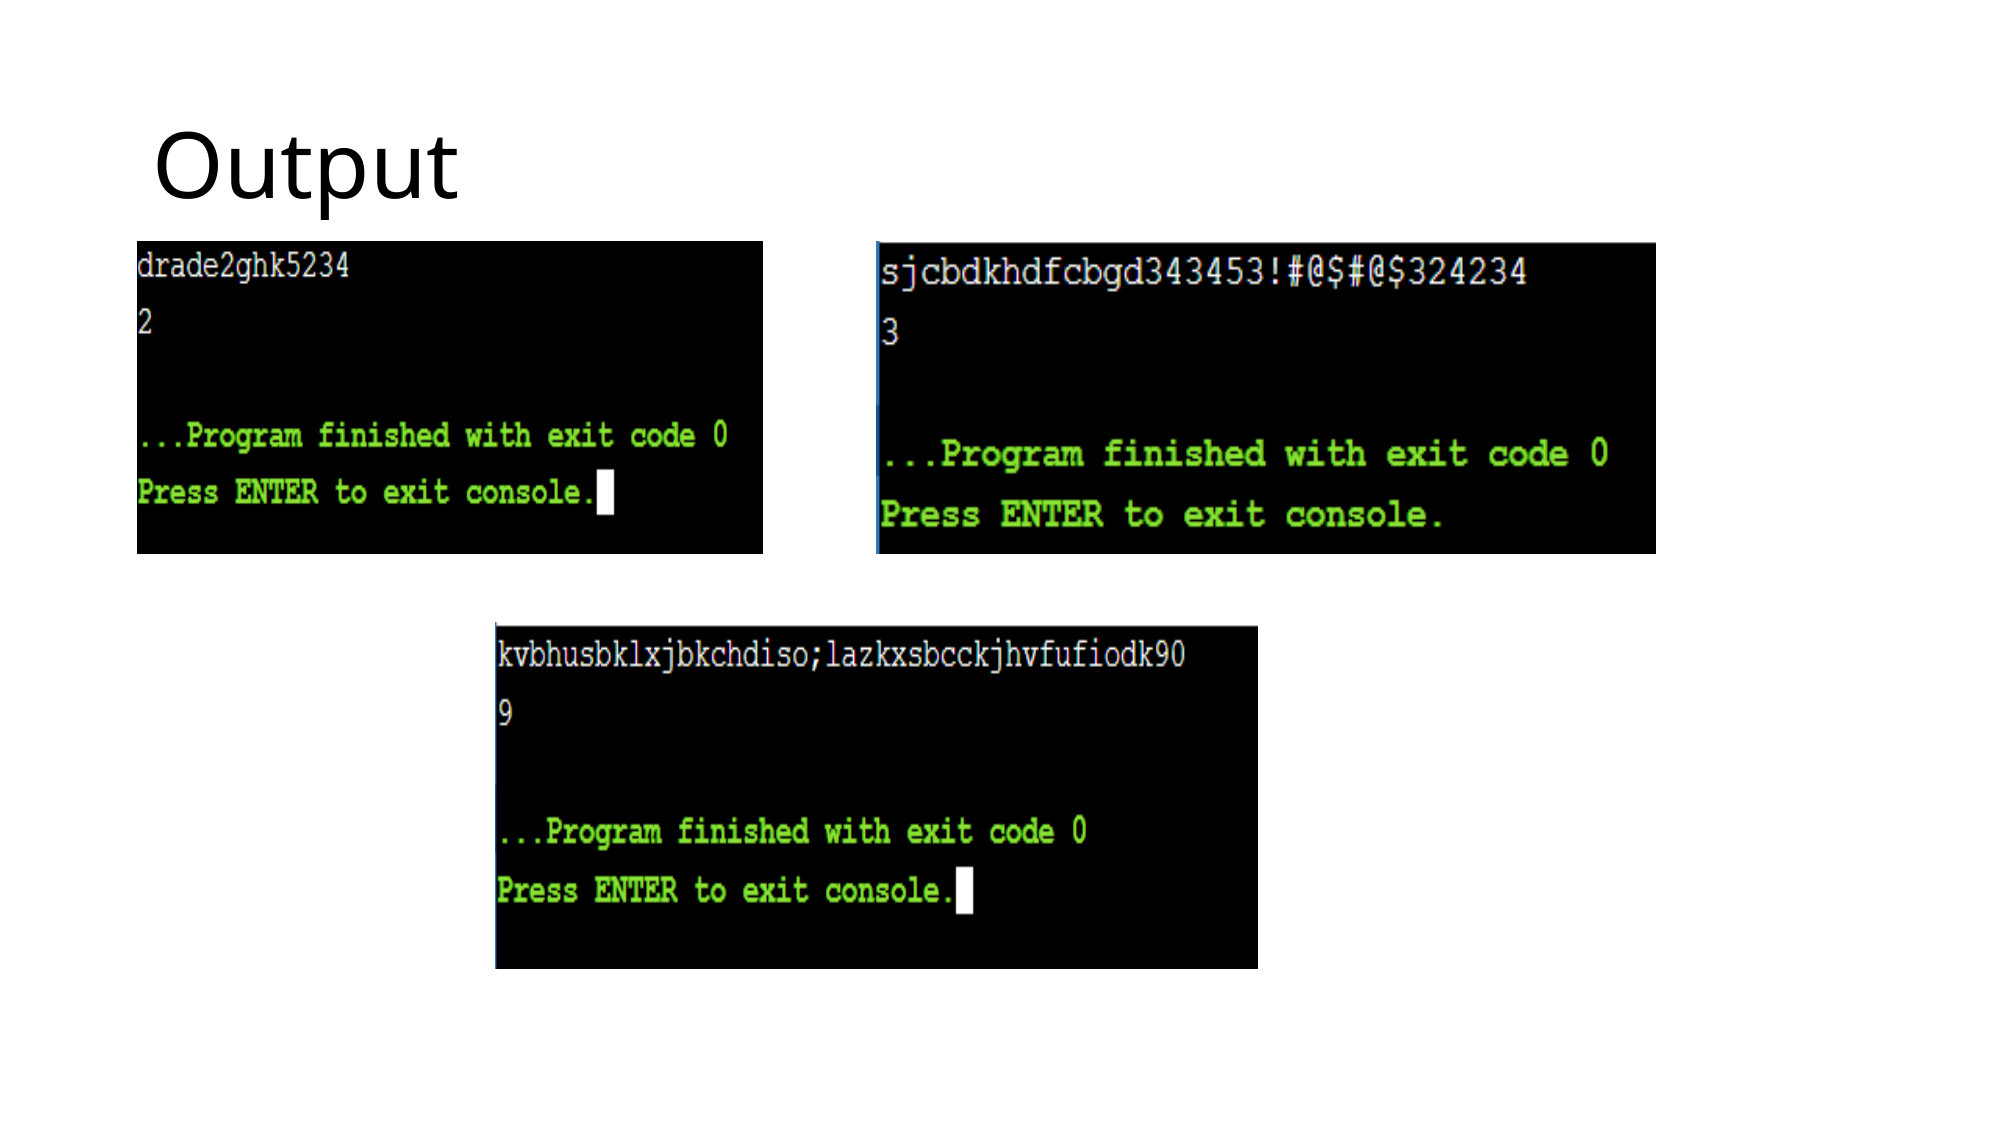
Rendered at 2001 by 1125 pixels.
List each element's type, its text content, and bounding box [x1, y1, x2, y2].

picture [494, 622, 1258, 969]
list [137, 241, 763, 554]
picture [876, 241, 1656, 554]
title Output [137, 59, 1863, 278]
